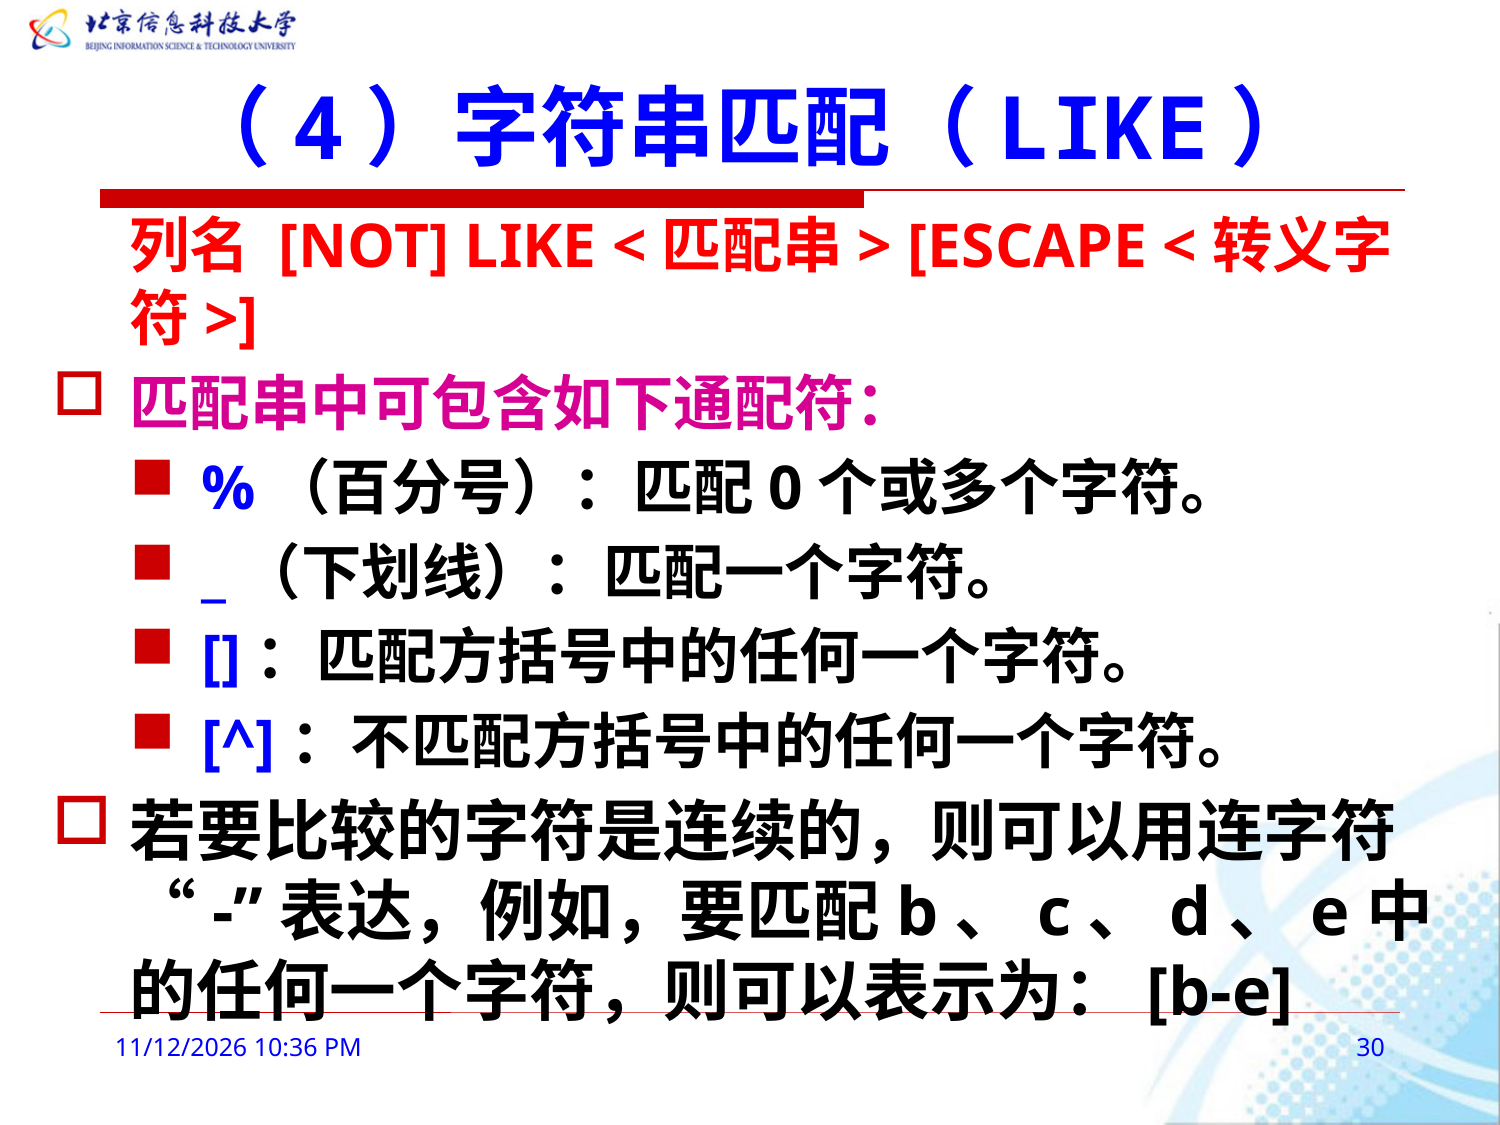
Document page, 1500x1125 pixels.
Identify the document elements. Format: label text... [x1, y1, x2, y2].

list 列名 [NOT] LIKE <匹配串> [ESCAPE <转义字符>] 匹配串中可包含如下通配符： %（百分号）：匹配0个或多个字符。 _（下划线）：匹配一个字符。 []：匹配方括号中的任何一个字符。 [^]：不匹配方括号中的任何一个字符。 若要比较的字符是连续的，则可以用连字符“-”表达，例如，要匹配b、c、d、e中的任何一个字符，则可以表示为：[b-e] [37, 199, 1460, 1000]
title （4）字符串匹配（LIKE） [93, 49, 1407, 185]
picture [0, 0, 1500, 1125]
slide_number 30 [1074, 1024, 1401, 1103]
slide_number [99, 1024, 432, 1103]
